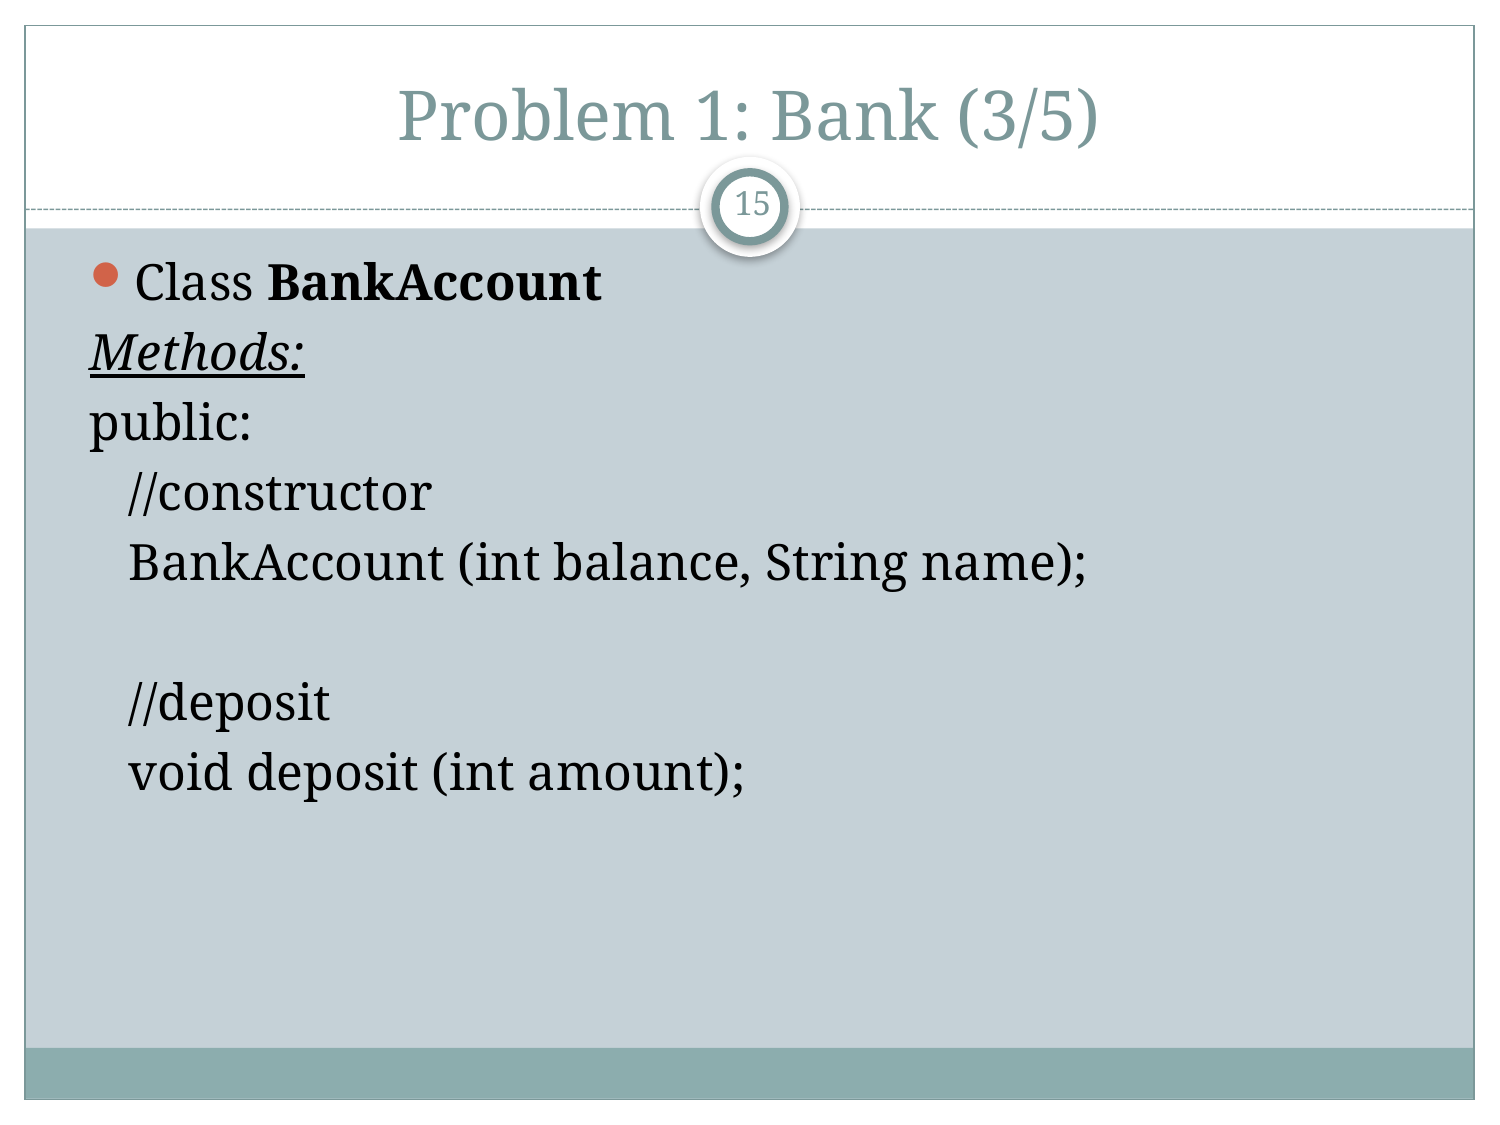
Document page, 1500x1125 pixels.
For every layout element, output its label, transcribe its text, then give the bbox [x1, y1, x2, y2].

list Class BankAccount Methods: public: //constructor BankAccount (int balance, String name); //deposit void deposit (int amount); [75, 243, 1425, 1020]
slide_number 15 [715, 168, 791, 241]
title Problem 1: Bank (3/5) [49, 37, 1450, 162]
